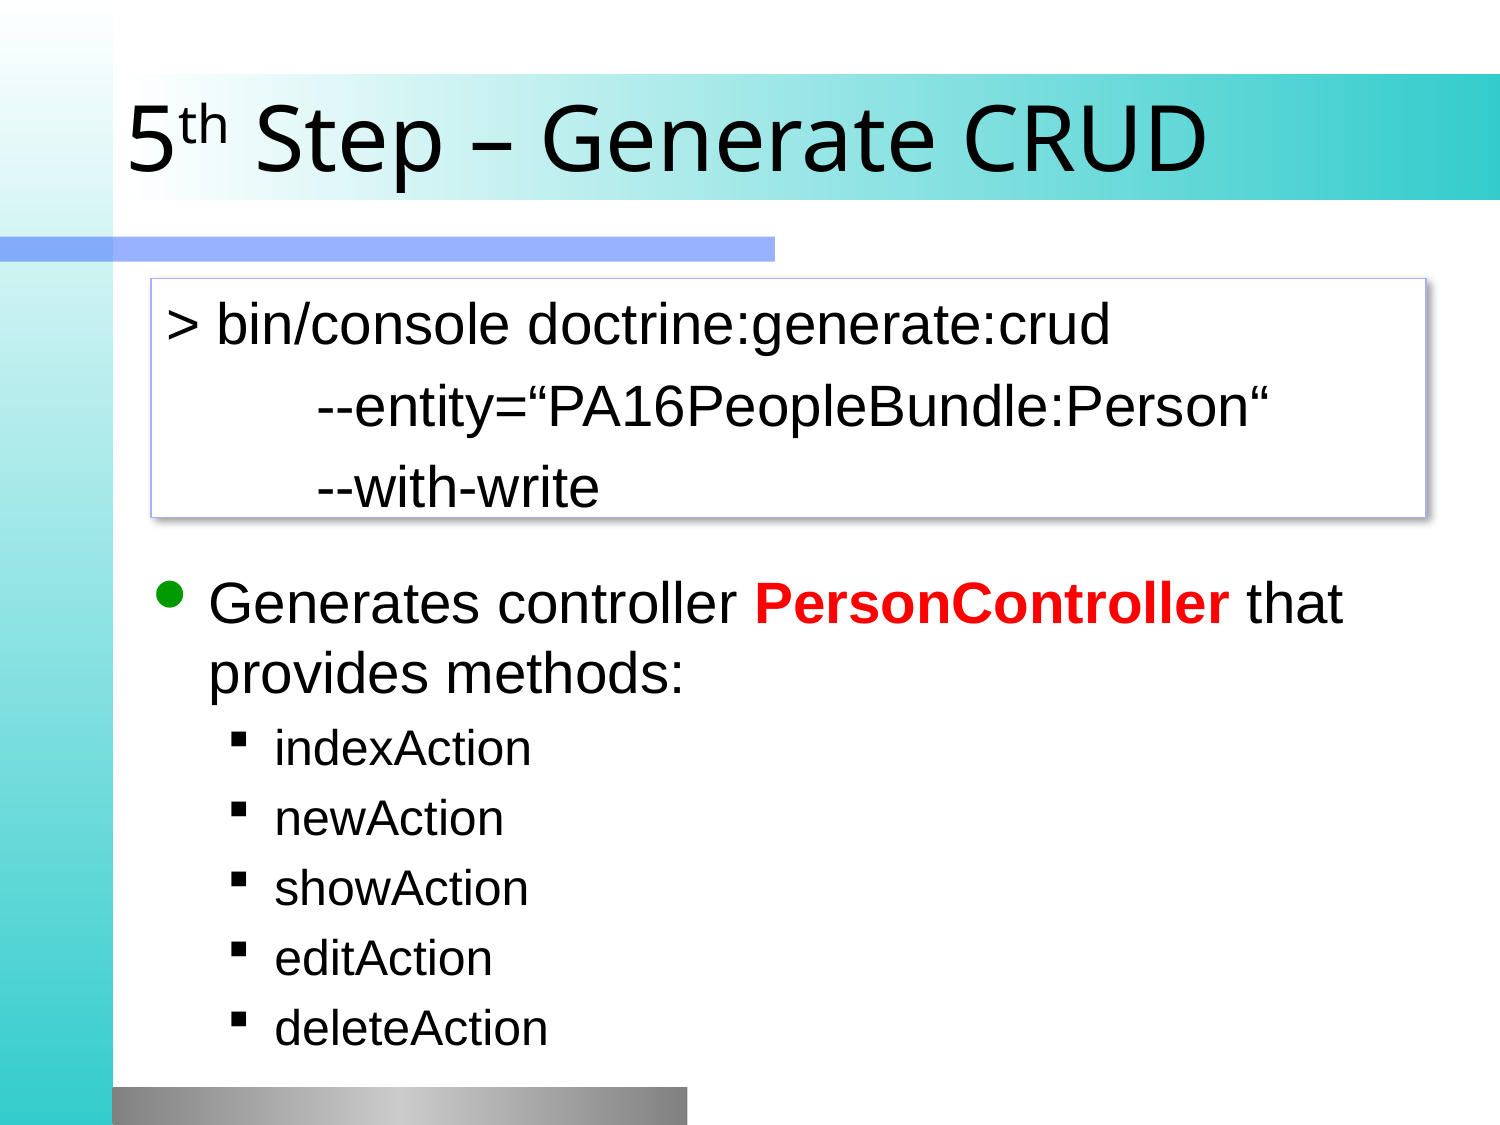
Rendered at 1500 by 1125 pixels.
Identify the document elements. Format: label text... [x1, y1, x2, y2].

list > bin/console doctrine:generate:crud --entity=“PA16PeopleBundle:Person“ --with-write [150, 278, 1427, 518]
title 5th Step – Generate CRUD [110, 40, 1386, 229]
text_box Generates controller PersonController that provides methods: indexAction newAction showAction editAction deleteAction [137, 557, 1413, 1063]
